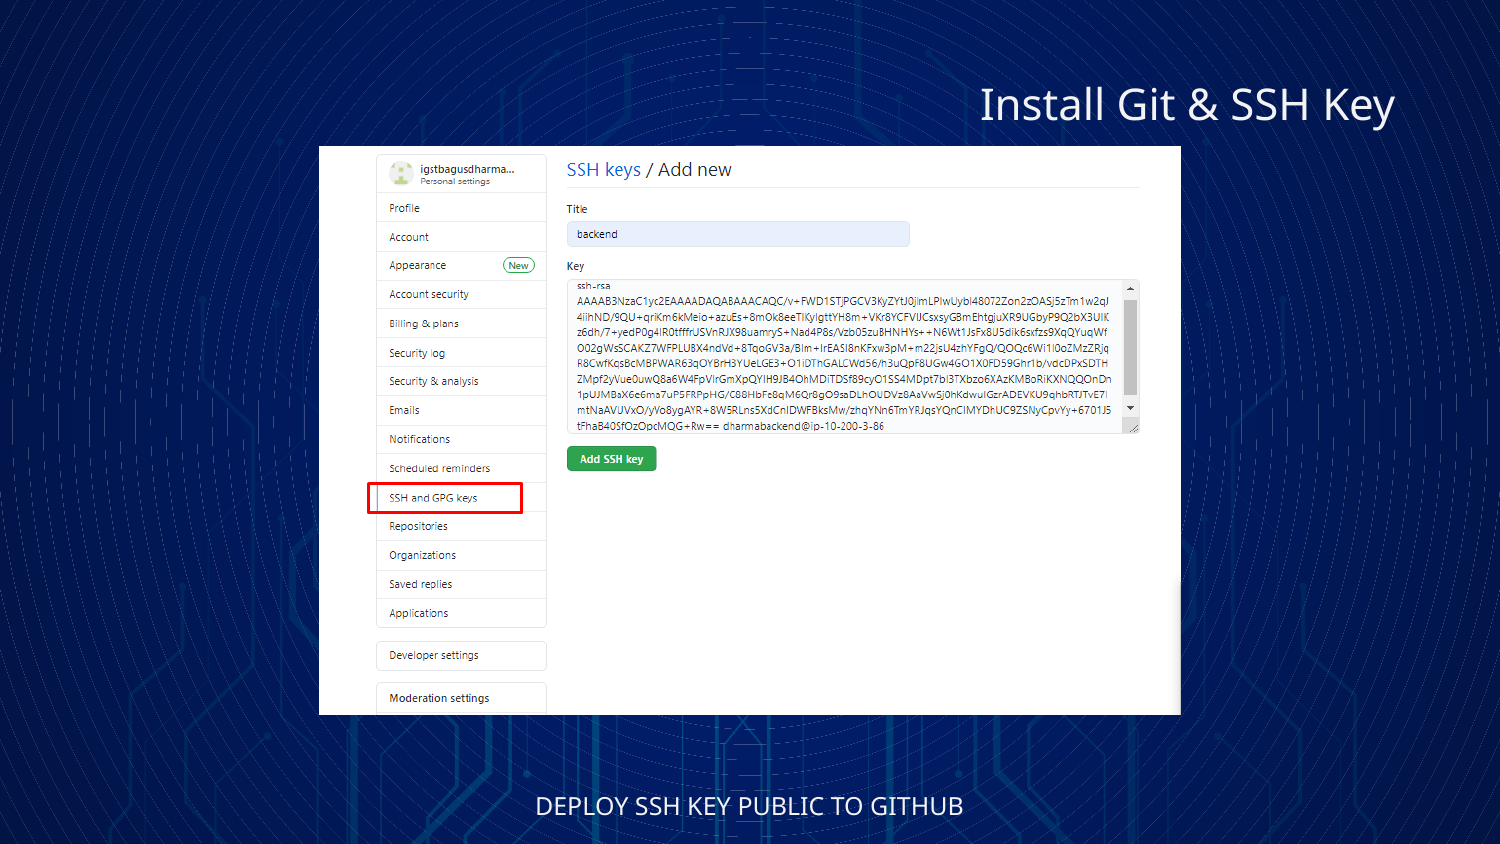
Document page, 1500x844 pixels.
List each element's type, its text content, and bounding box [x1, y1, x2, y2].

subtitle DEPLOY SSH KEY PUBLIC TO GITHUB [489, 775, 1011, 844]
title Install Git & SSH Key [431, 62, 1411, 147]
picture [108, 0, 1392, 844]
